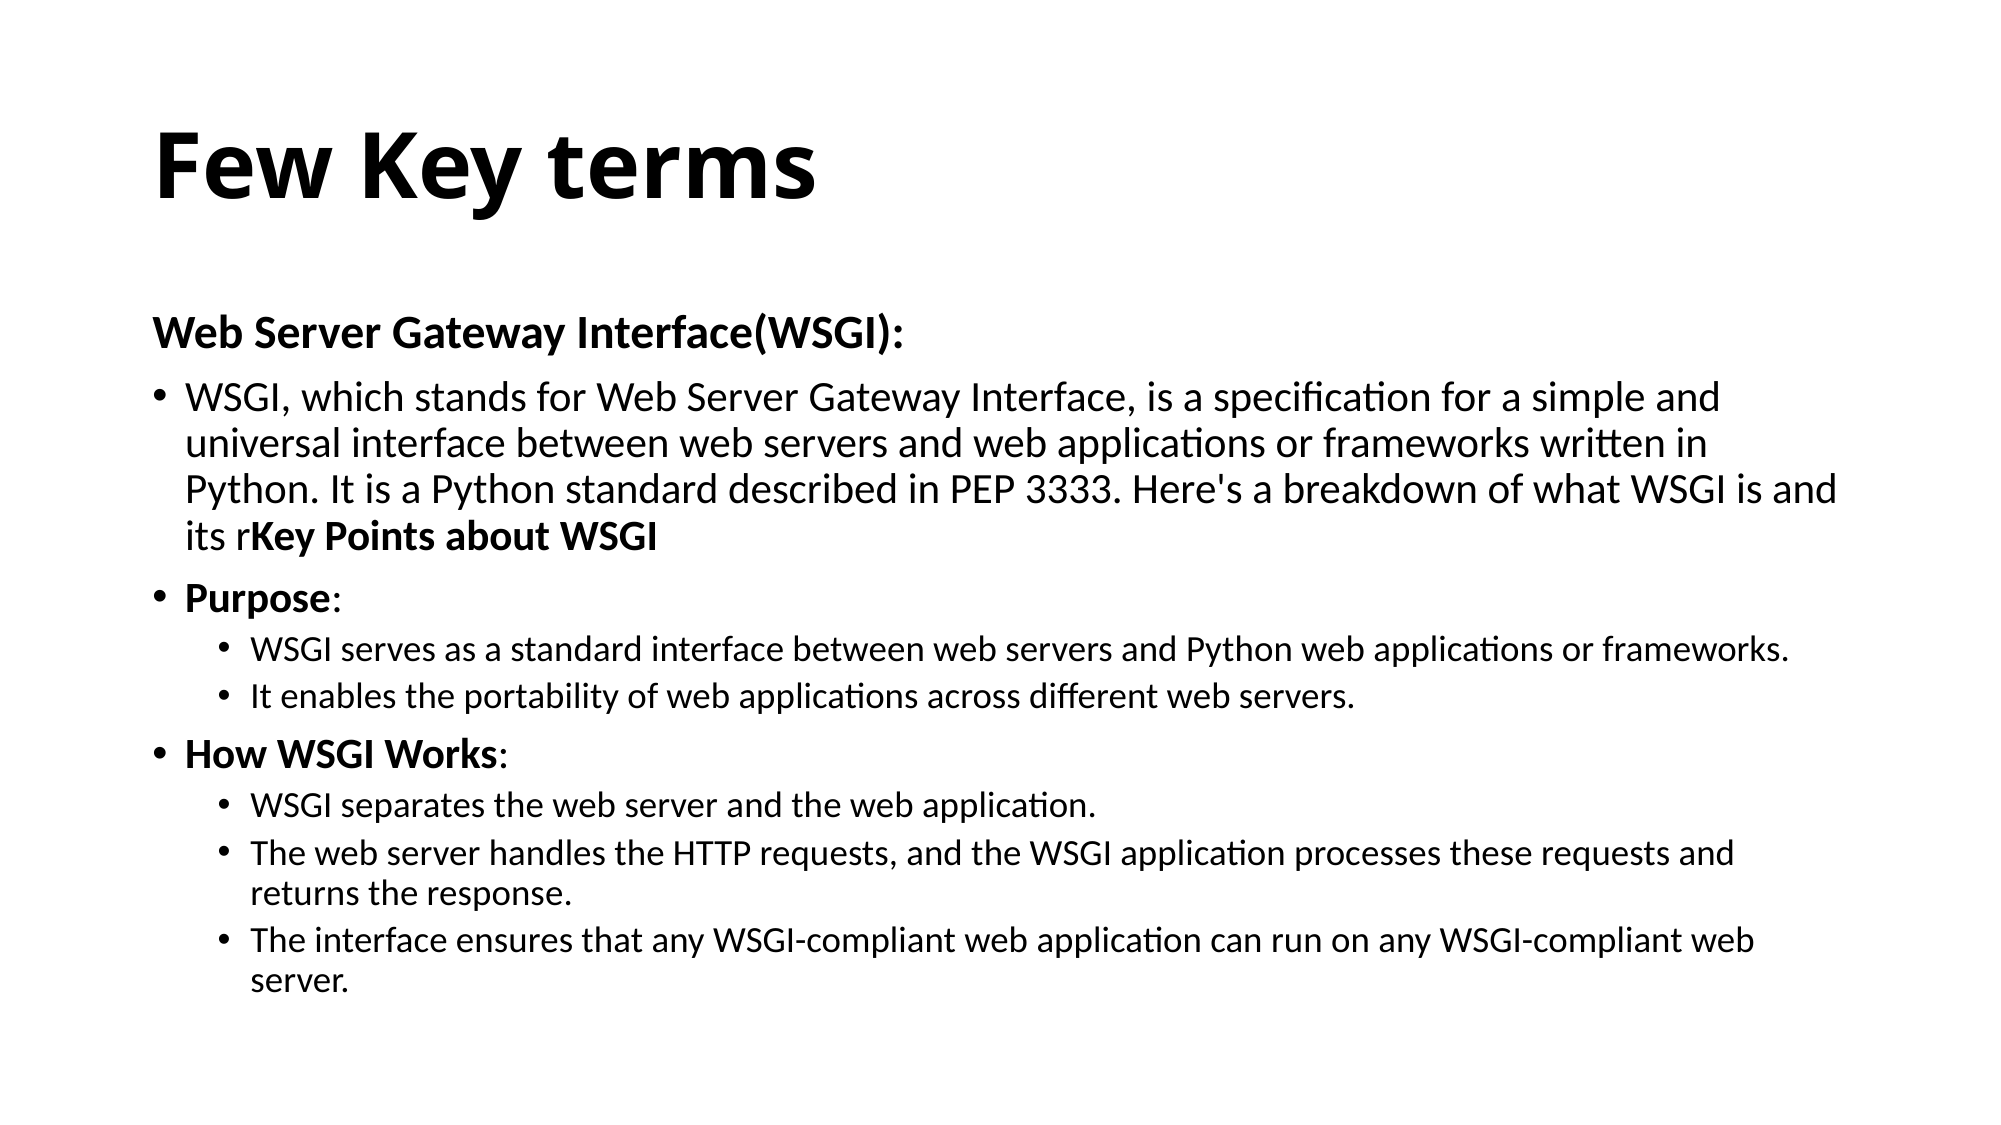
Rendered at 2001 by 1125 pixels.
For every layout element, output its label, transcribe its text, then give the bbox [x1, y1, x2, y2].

title Few Key terms [137, 59, 1863, 278]
list Web Server Gateway Interface(WSGI): WSGI, which stands for Web Server Gateway Interface, is a specification for a simple and universal interface between web servers and web applications or frameworks written in Python. It is a Python standard described in PEP 3333. Here's a breakdown of what WSGI is and its rKey Points about WSGI Purpose: WSGI serves as a standard interface between web servers and Python web applications or frameworks. It enables the portability of web applications across different web servers. How WSGI Works: WSGI separates the web server and the web application. The web server handles the HTTP requests, and the WSGI application processes these requests and returns the response. The interface ensures that any WSGI-compliant web application can run on any WSGI-compliant web server. [137, 299, 1863, 1014]
